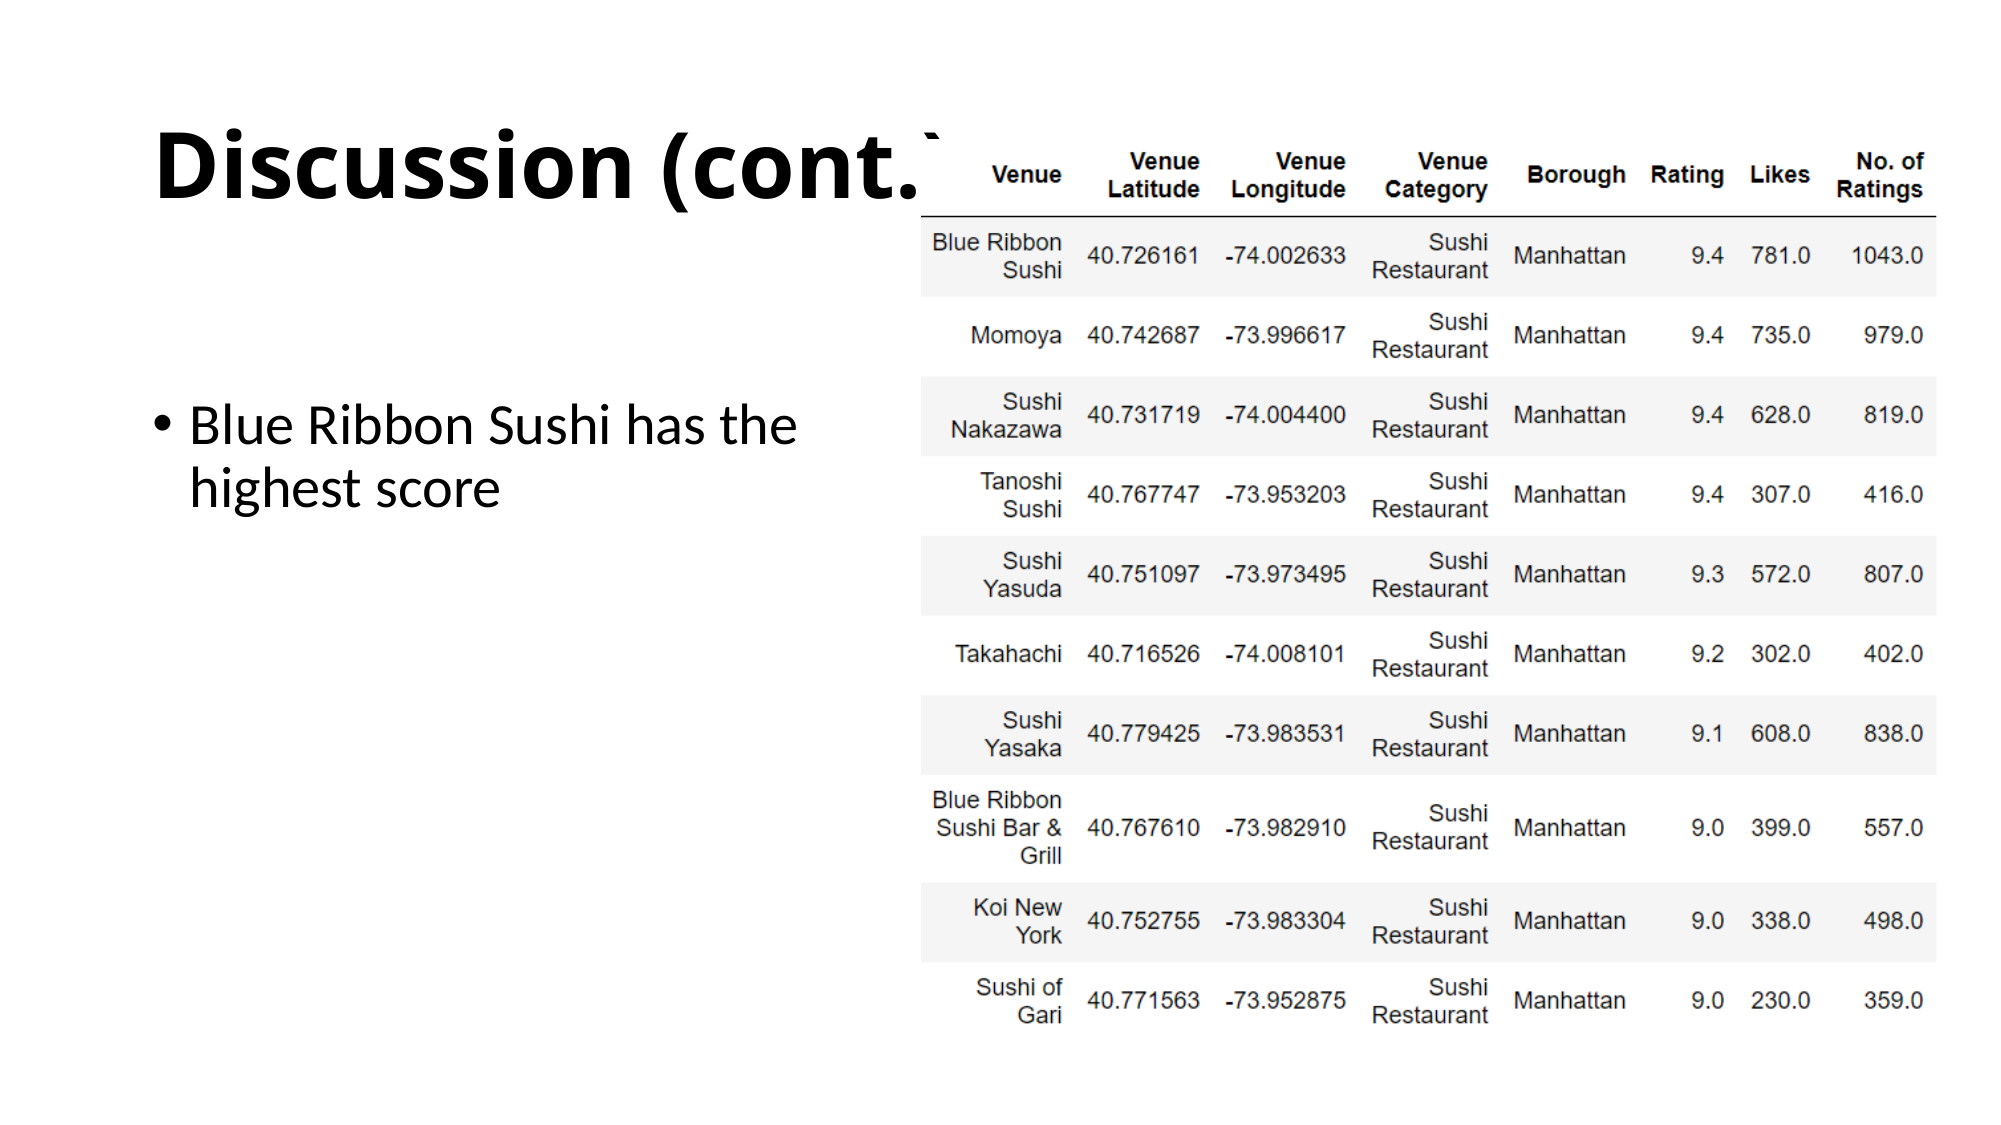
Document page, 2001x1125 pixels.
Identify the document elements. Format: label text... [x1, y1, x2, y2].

picture [921, 139, 1947, 1046]
title Discussion (cont.) [137, 59, 1863, 278]
list Blue Ribbon Sushi has the highest score [137, 386, 881, 1101]
